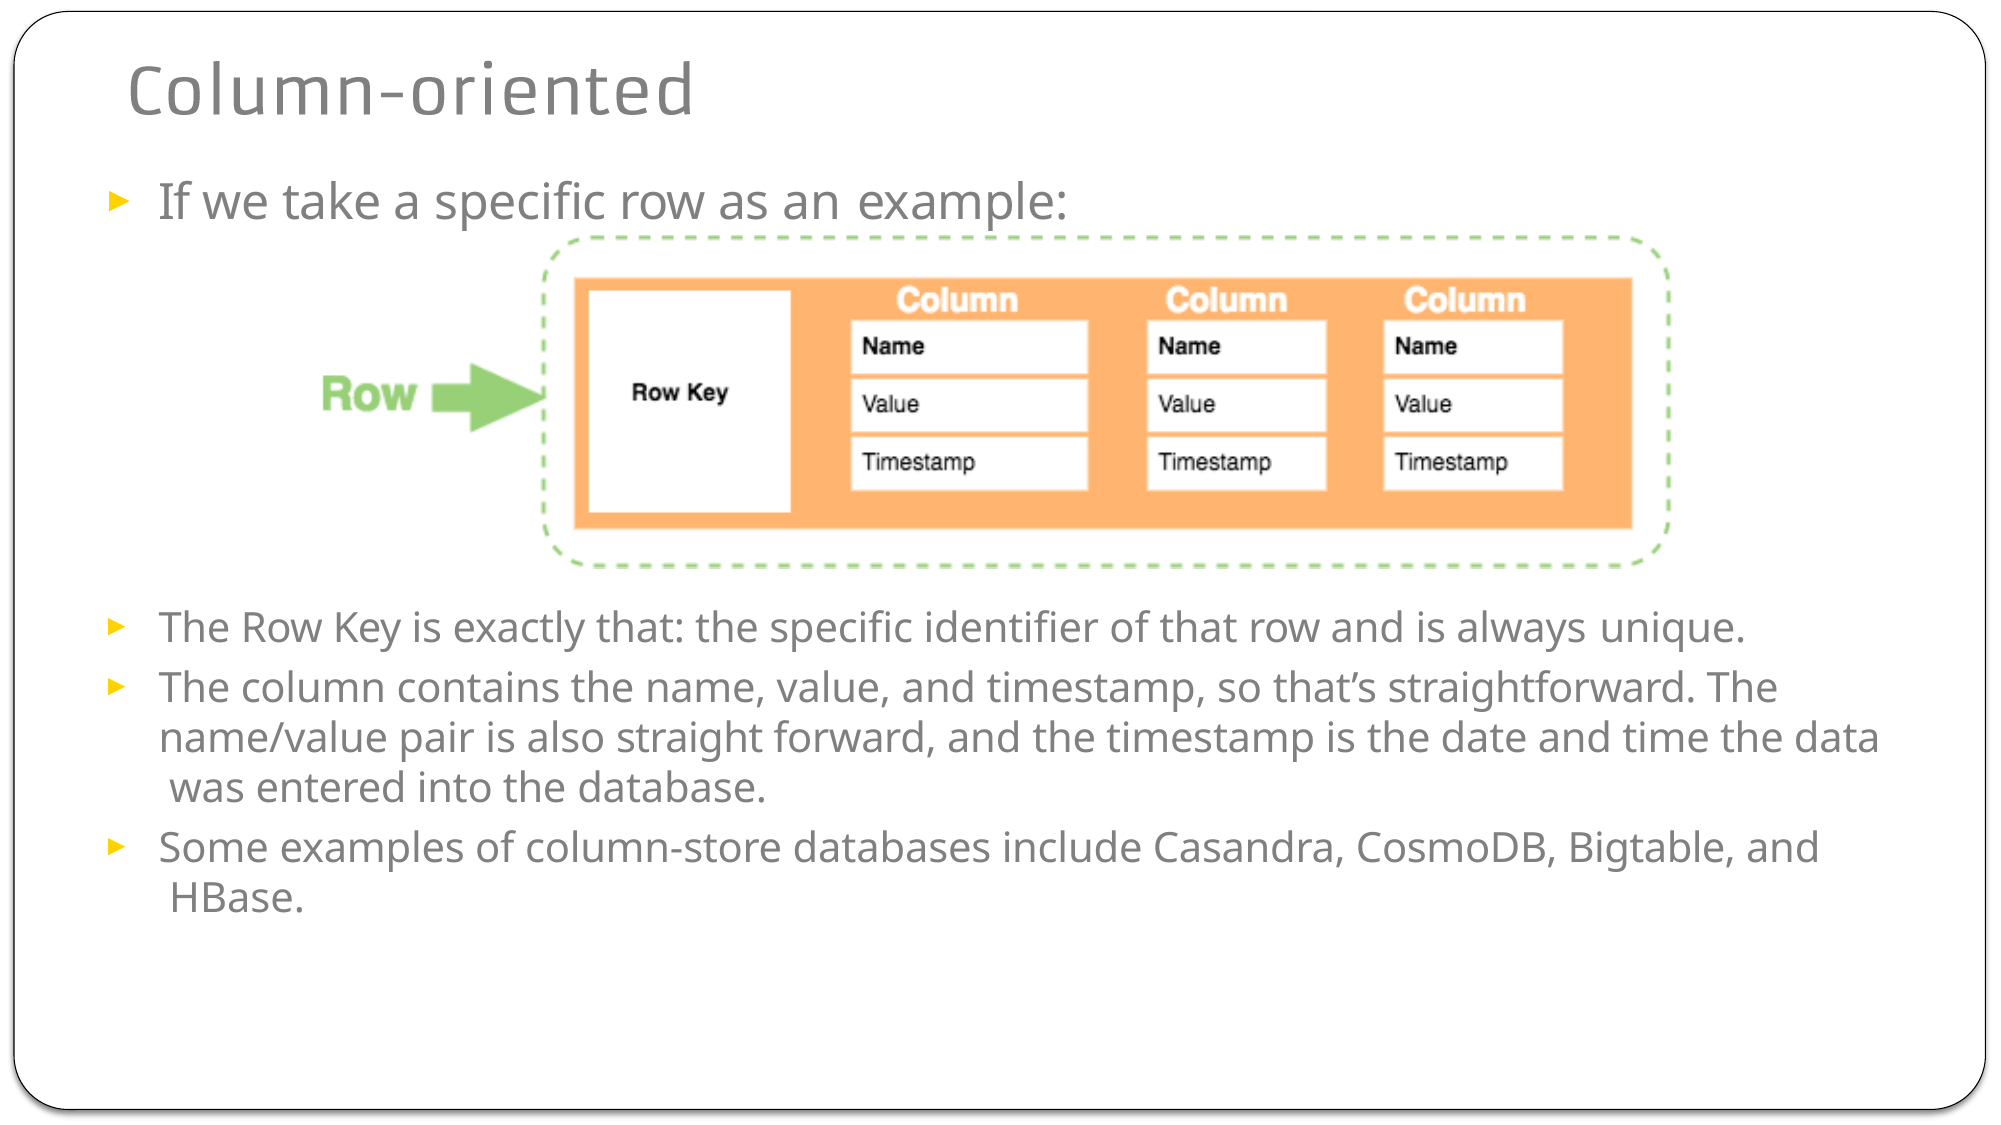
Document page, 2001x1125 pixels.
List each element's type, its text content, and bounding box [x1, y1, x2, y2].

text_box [125, 52, 732, 132]
text_box The Row Key is exactly that: the specific identifier of that row and is always unique. The column contains the name, value, and timestamp, so that’s straightforward. The name/value pair is also straight forward, and the timestamp is the date and time the data was entered into the database. Some examples of column-store databases include Casandra, CosmoDB, Bigtable, and HBase. [100, 588, 1889, 921]
text_box If we take a specific row as an example: [100, 167, 1073, 230]
text_box [322, 235, 1672, 569]
